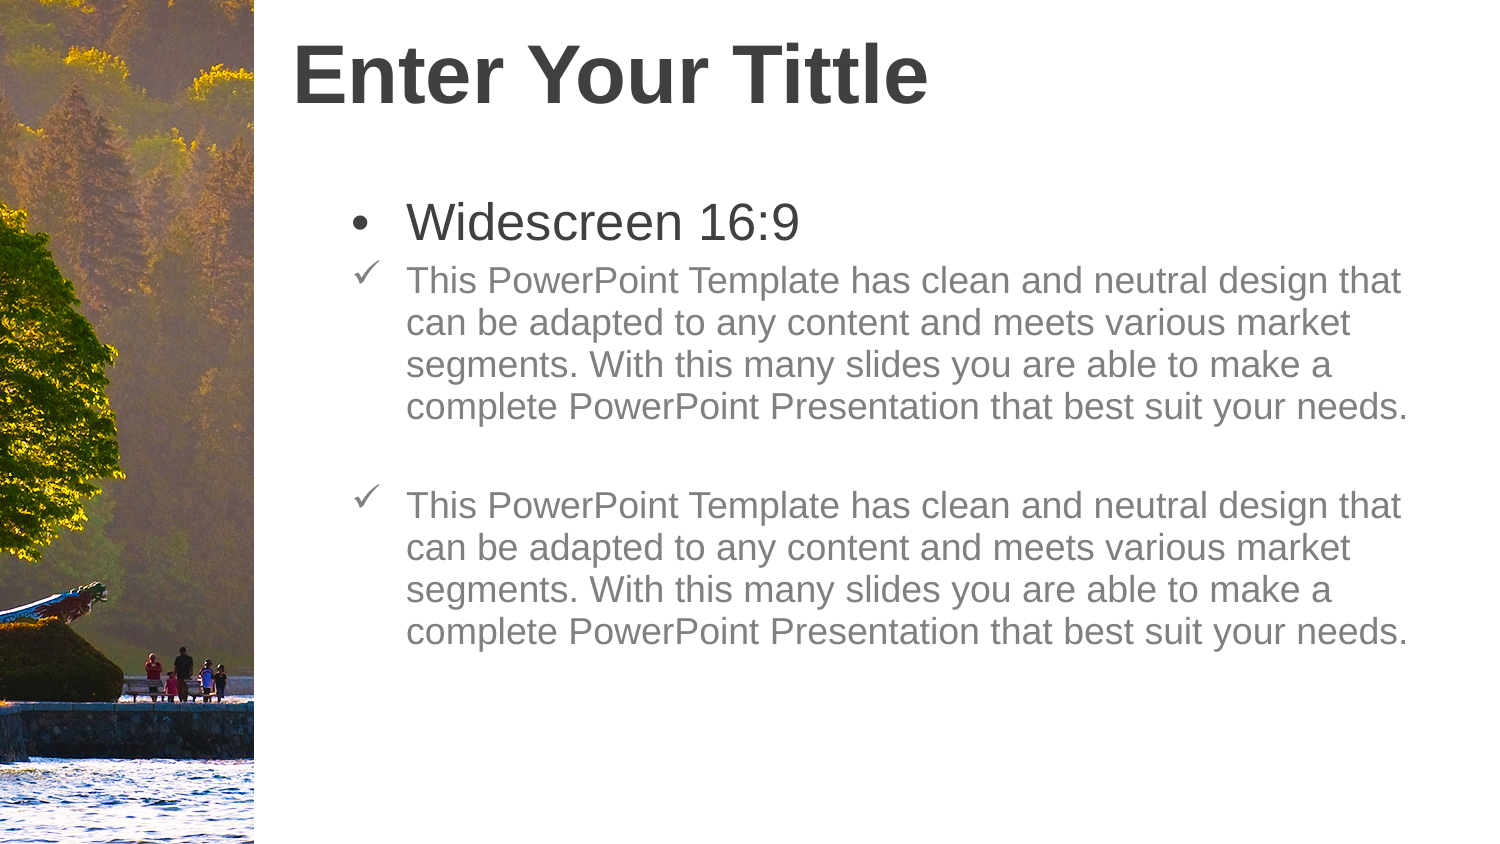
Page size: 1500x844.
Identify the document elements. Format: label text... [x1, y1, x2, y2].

title Enter Your Tittle [253, 4, 1500, 146]
list Widescreen 16:9 This PowerPoint Template has clean and neutral design that can be adapted to any content and meets various market segments. With this many slides you are able to make a complete PowerPoint Presentation that best suit your needs. This PowerPoint Template has clean and neutral design that can be adapted to any content and meets various market segments. With this many slides you are able to make a complete PowerPoint Presentation that best suit your needs. [336, 185, 1425, 743]
picture [0, 0, 1500, 844]
